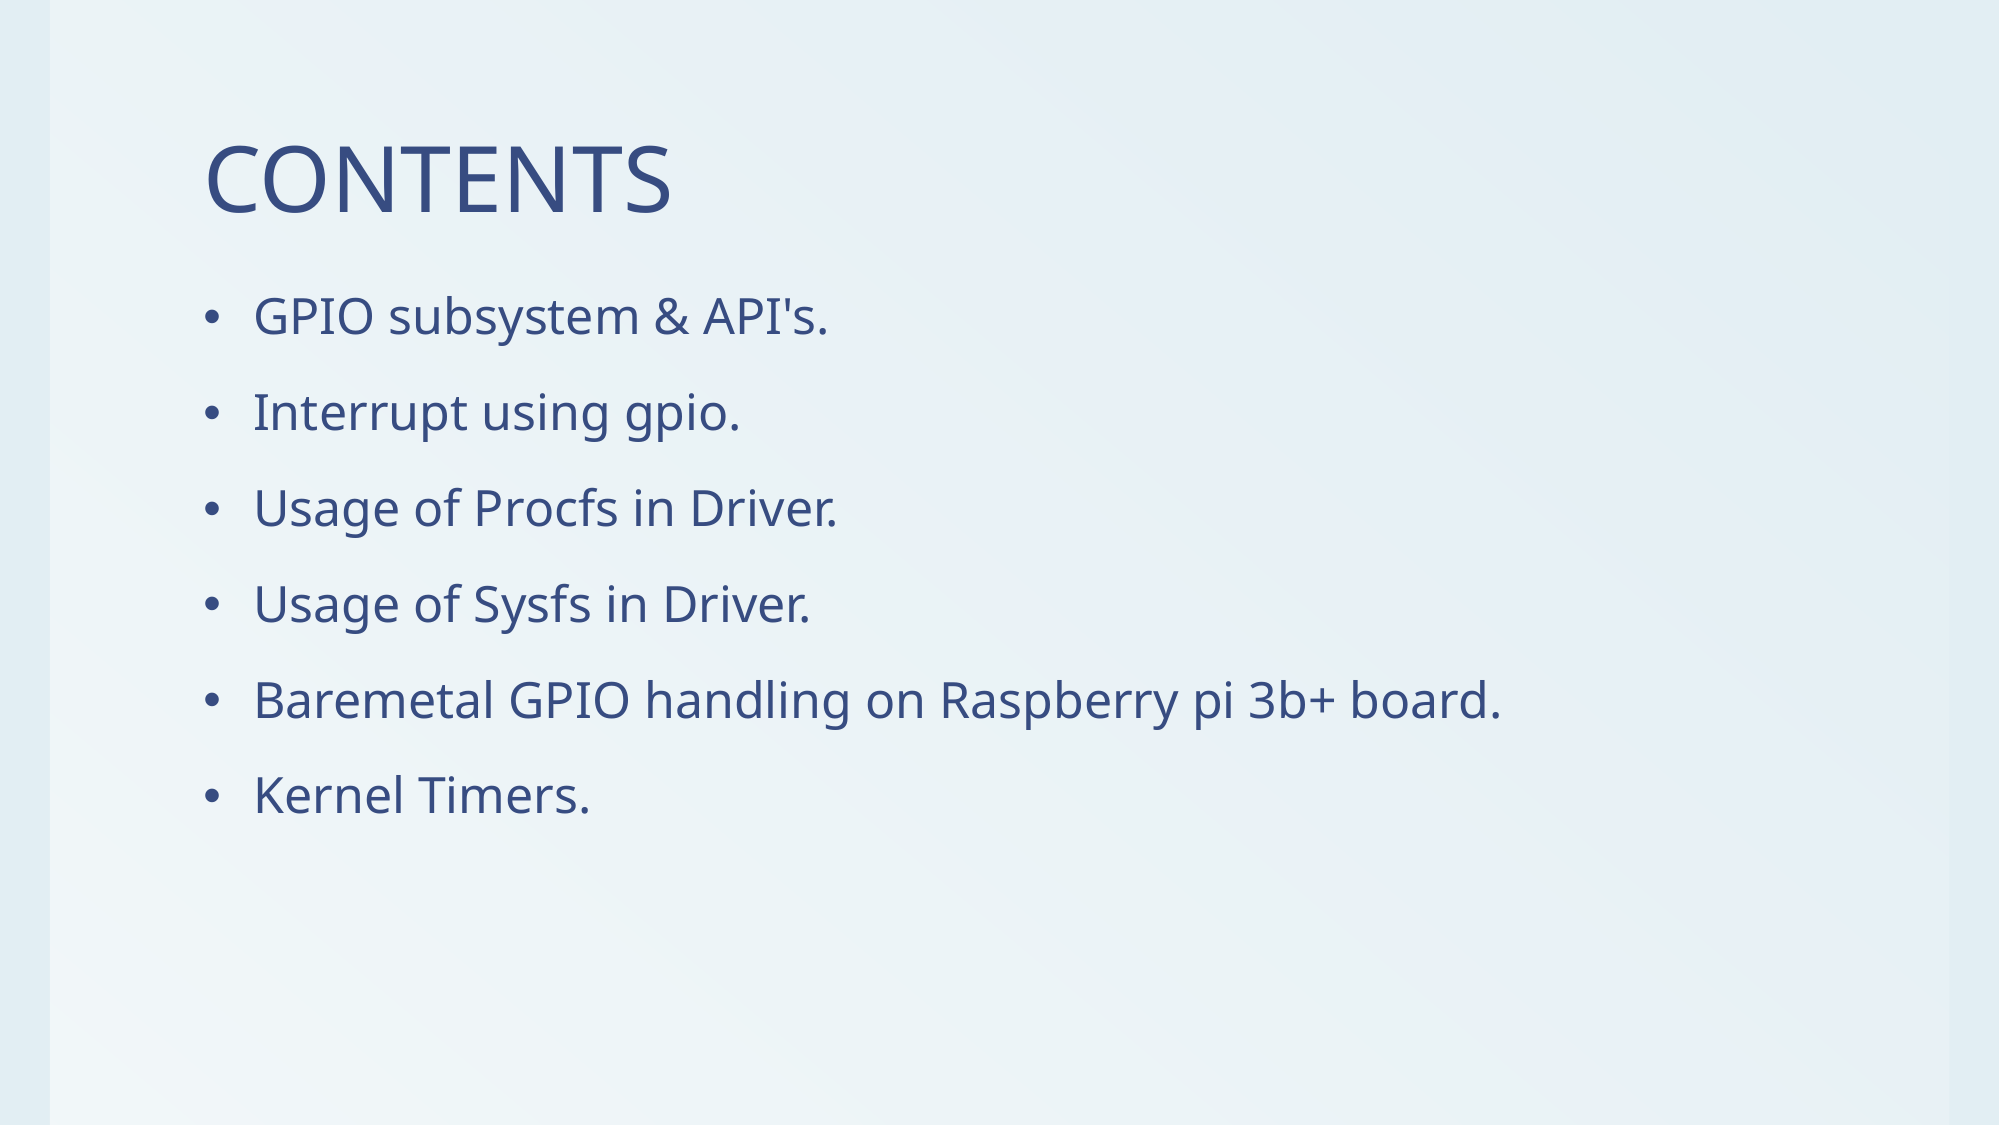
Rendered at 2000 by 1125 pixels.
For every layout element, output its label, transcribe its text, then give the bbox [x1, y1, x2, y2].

title CONTENTS [183, 12, 1850, 242]
list GPIO subsystem & API's. Interrupt using gpio. Usage of Procfs in Driver. Usage of Sysfs in Driver. Baremetal GPIO handling on Raspberry pi 3b+ board. Kernel Timers. [183, 279, 1850, 1013]
